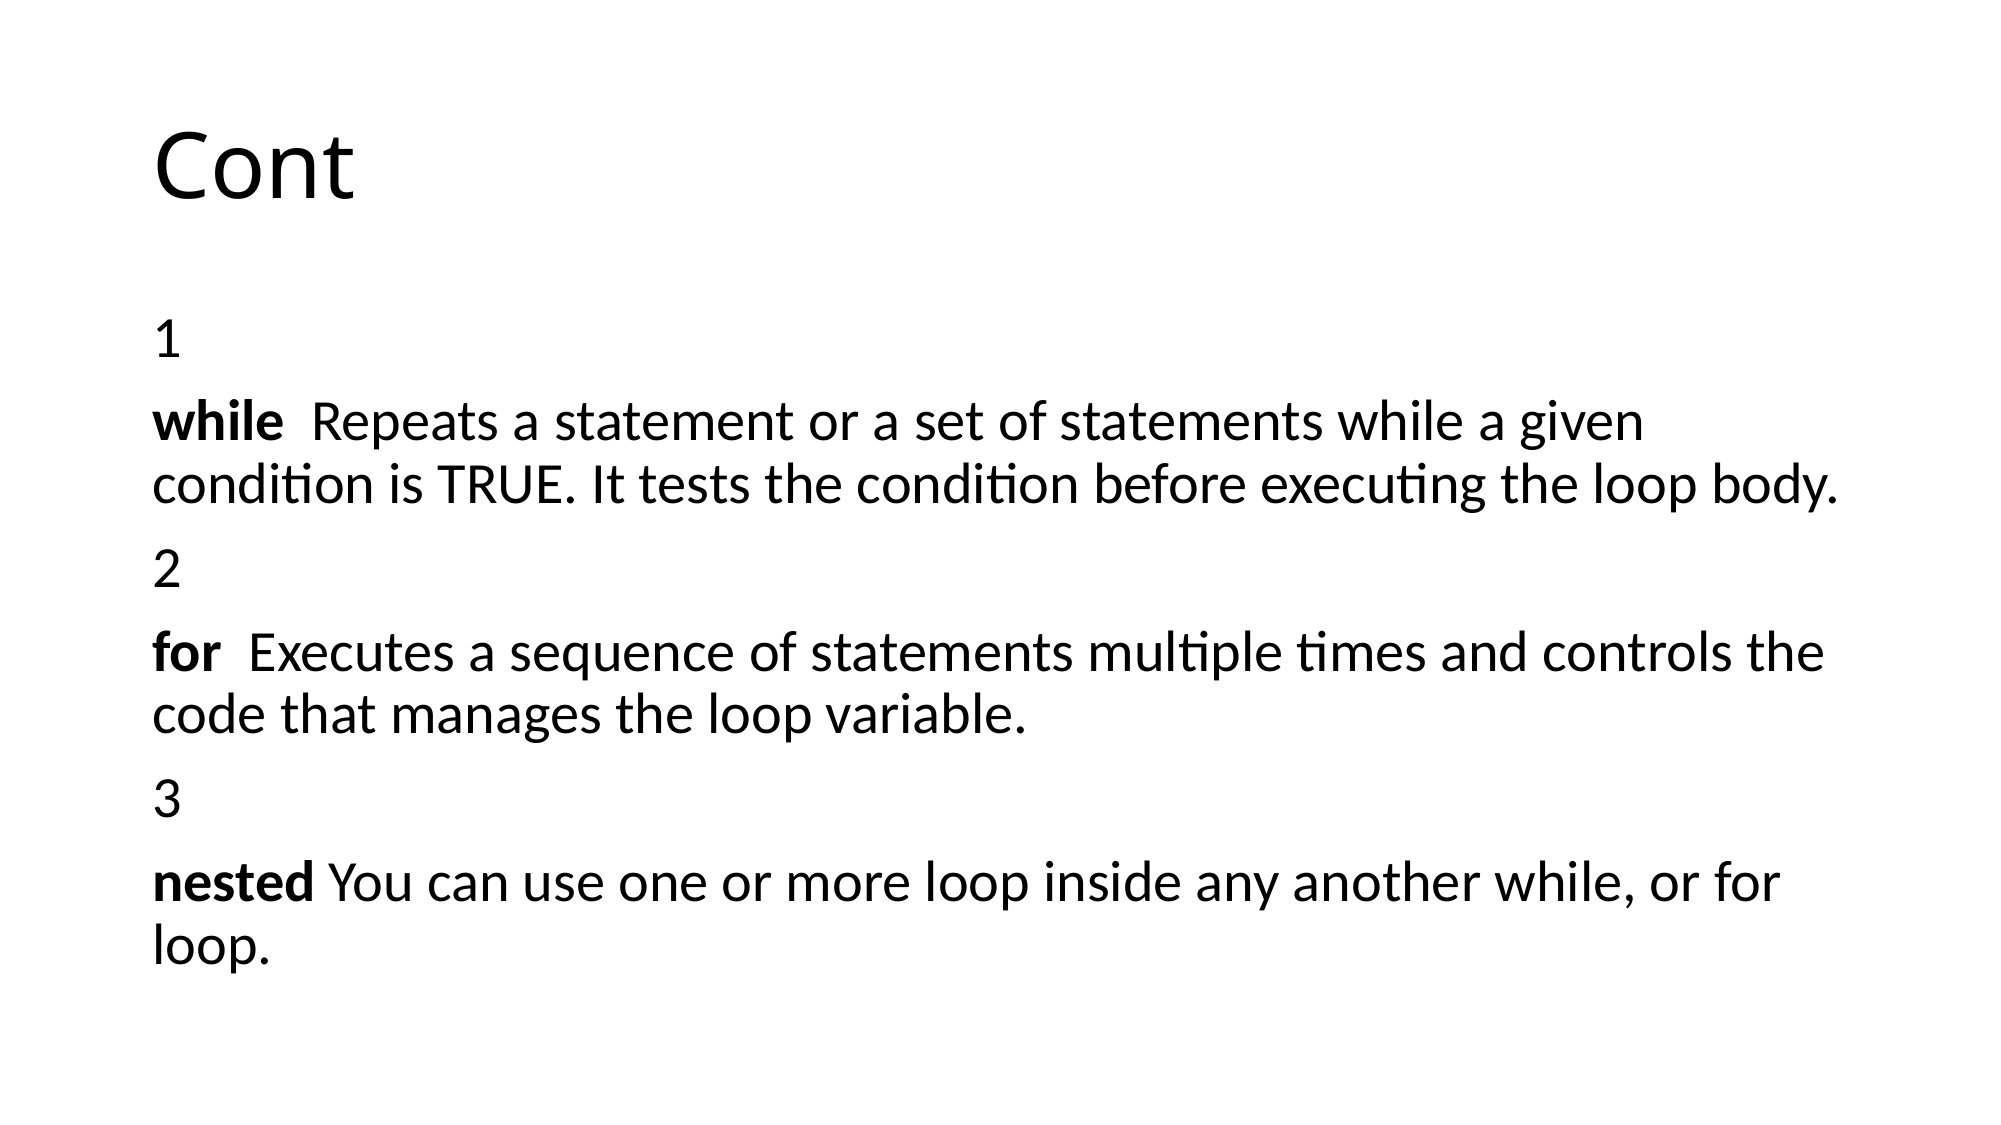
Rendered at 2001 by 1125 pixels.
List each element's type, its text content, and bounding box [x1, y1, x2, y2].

list 1 while Repeats a statement or a set of statements while a given condition is TRUE. It tests the condition before executing the loop body. 2 for Executes a sequence of statements multiple times and controls the code that manages the loop variable. 3 nested You can use one or more loop inside any another while, or for loop. [137, 299, 1863, 1014]
title Cont [137, 59, 1863, 278]
